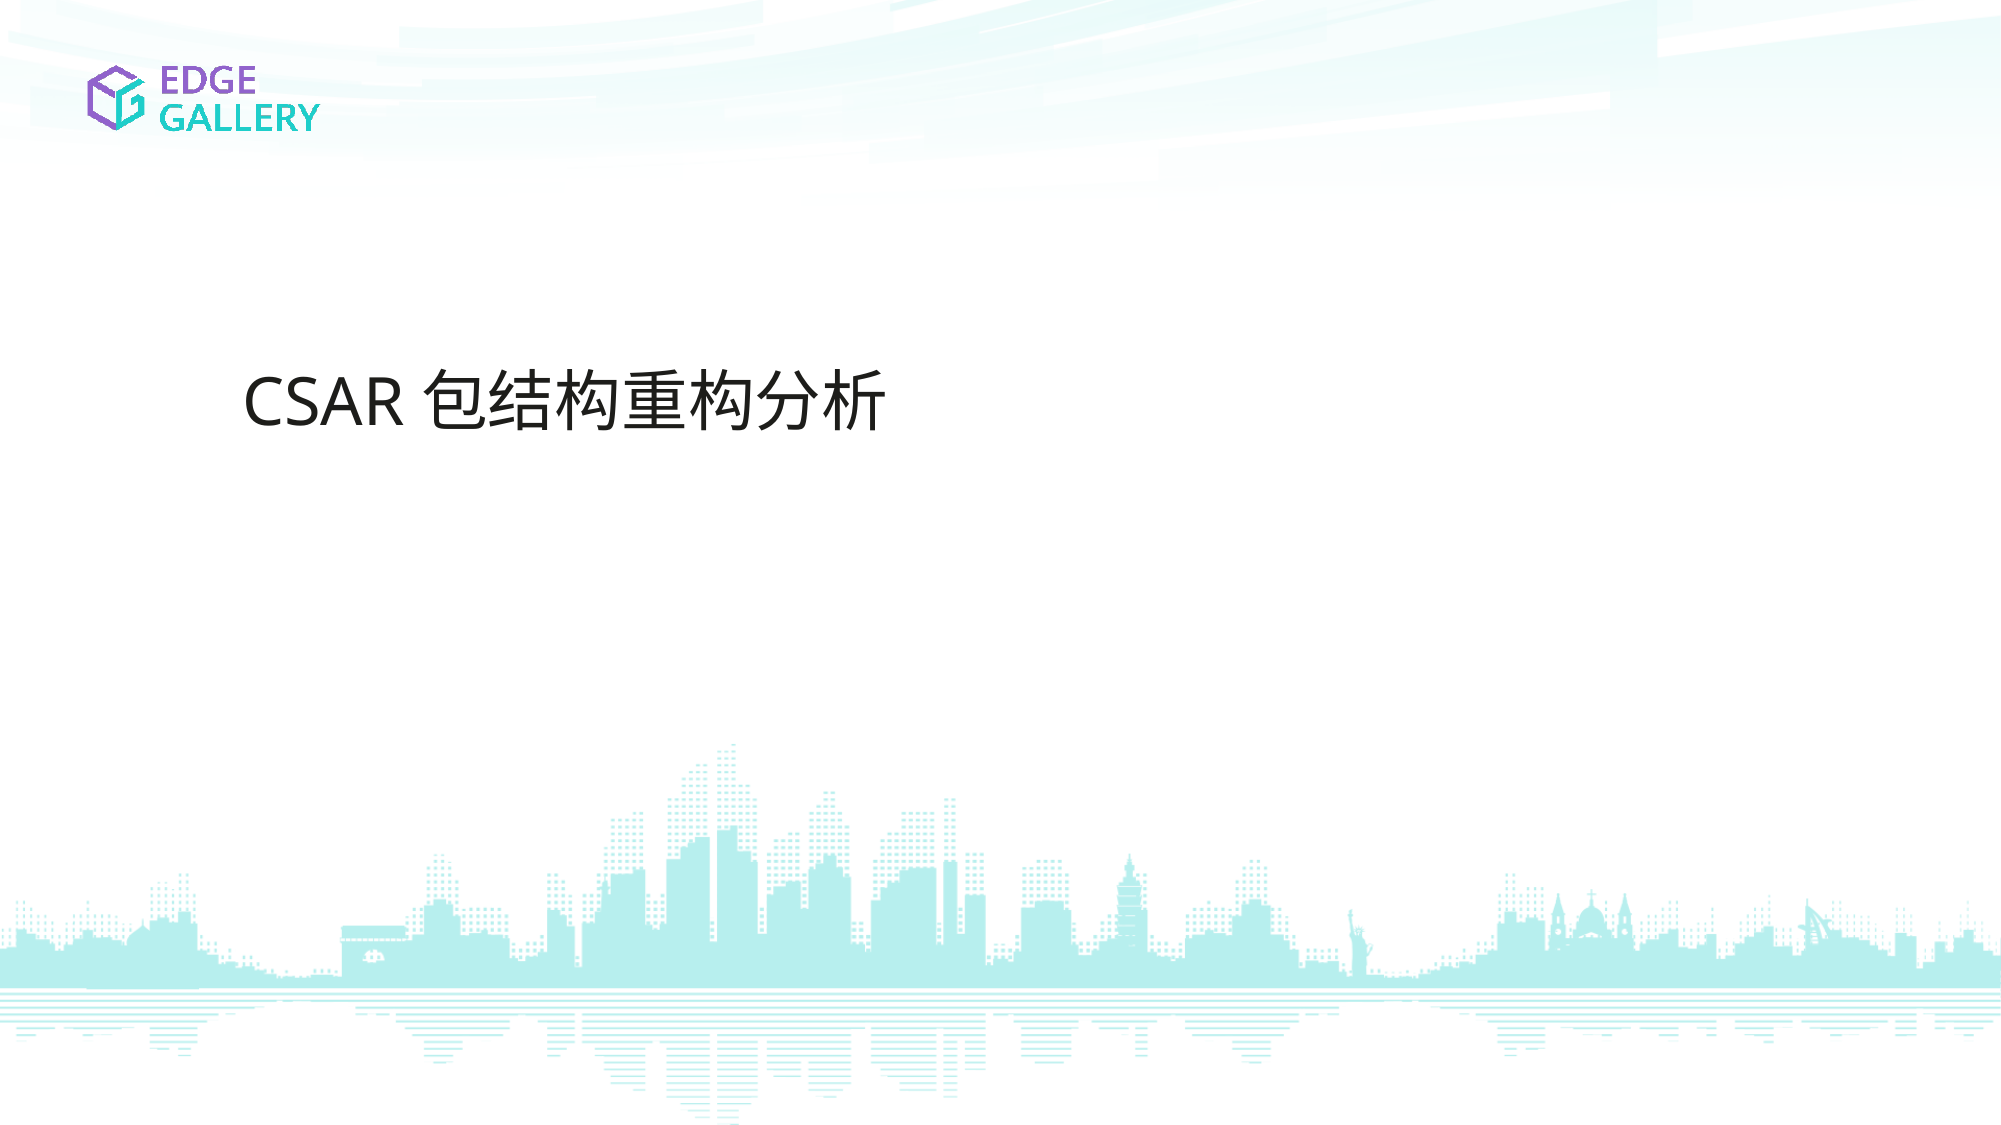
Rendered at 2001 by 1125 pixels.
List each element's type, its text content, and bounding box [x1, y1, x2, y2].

title CSAR包结构重构分析 [242, 366, 1319, 480]
picture [0, 0, 2001, 472]
picture [0, 743, 2001, 1125]
